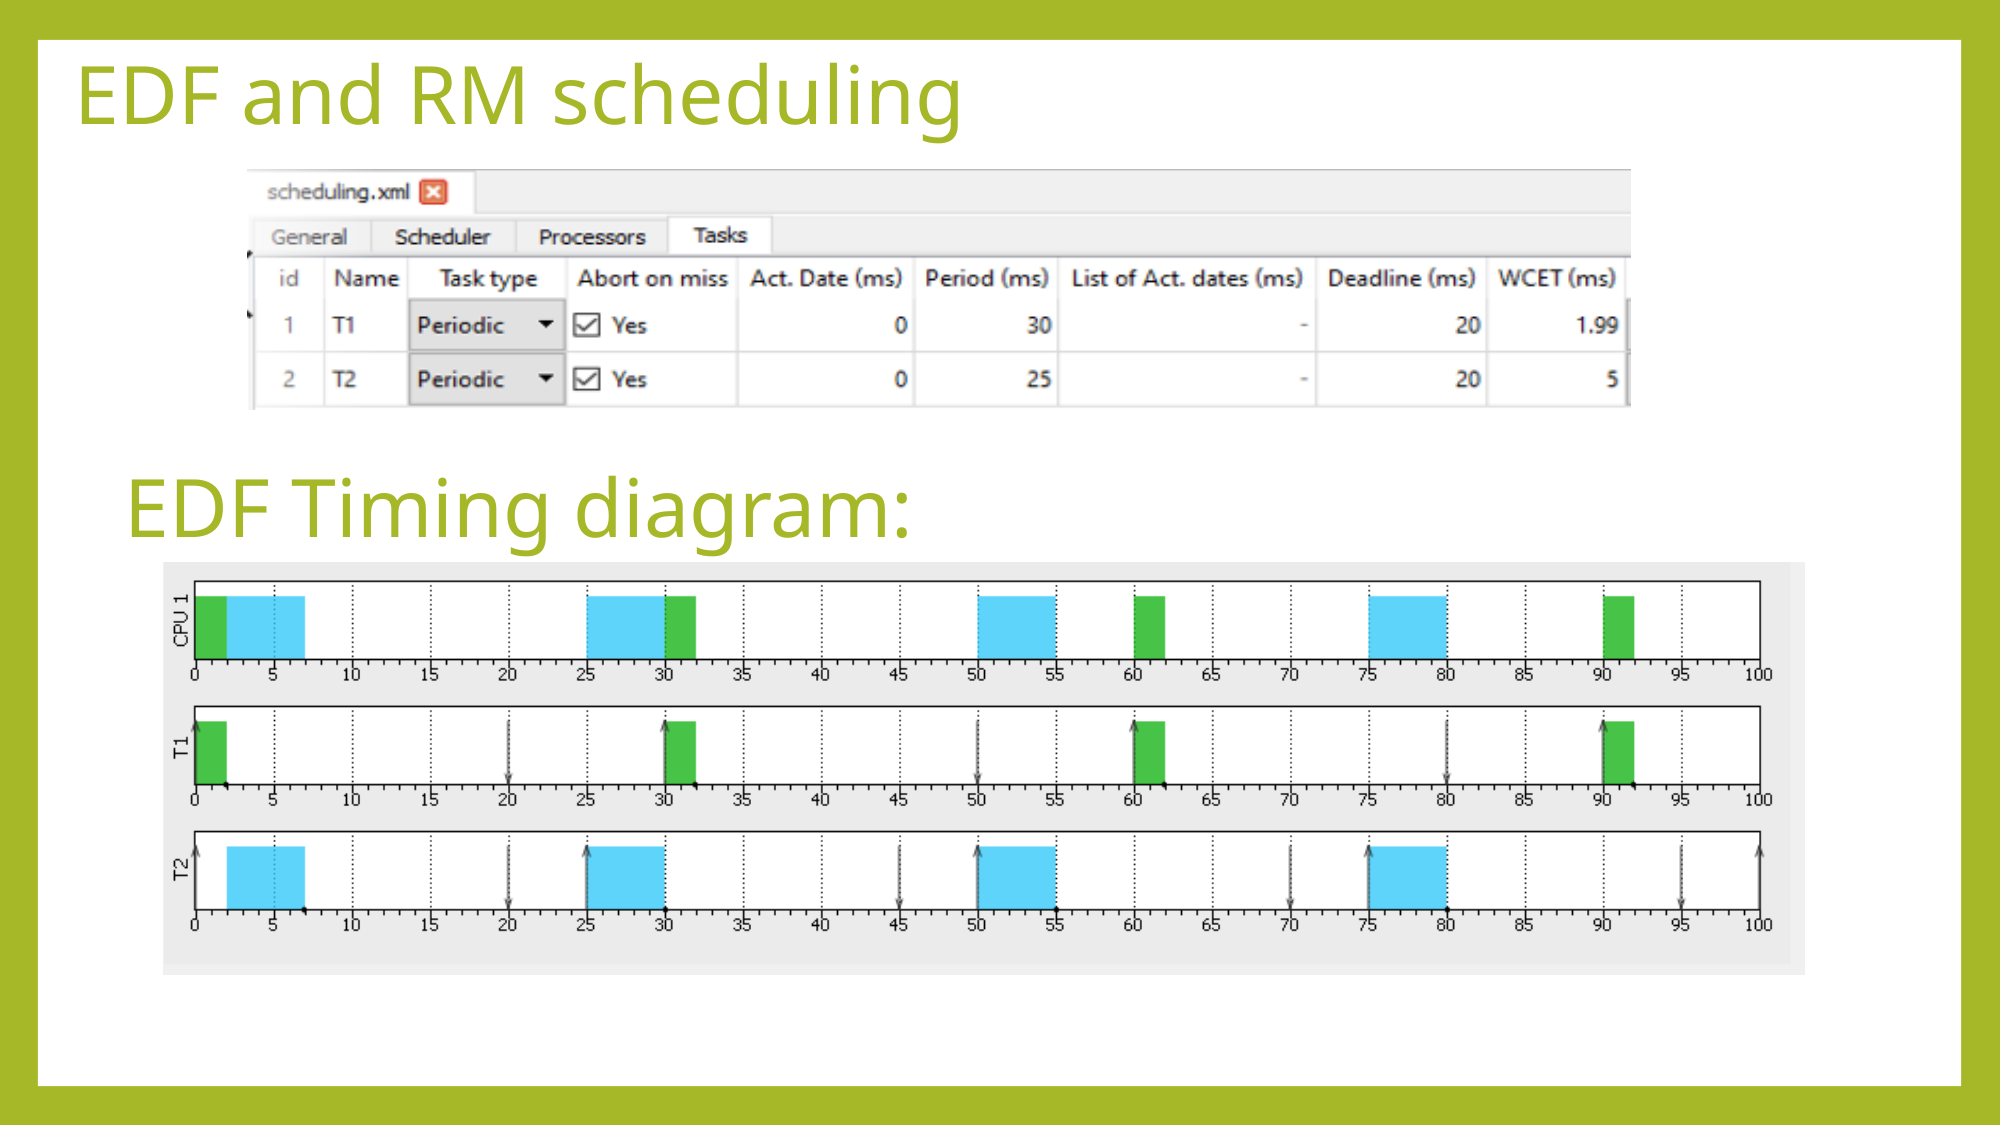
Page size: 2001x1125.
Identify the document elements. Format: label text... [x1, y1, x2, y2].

picture [163, 562, 1805, 976]
picture [246, 169, 1631, 410]
title EDF and RM scheduling [59, 47, 1364, 150]
title EDF Timing diagram: [109, 459, 1414, 563]
